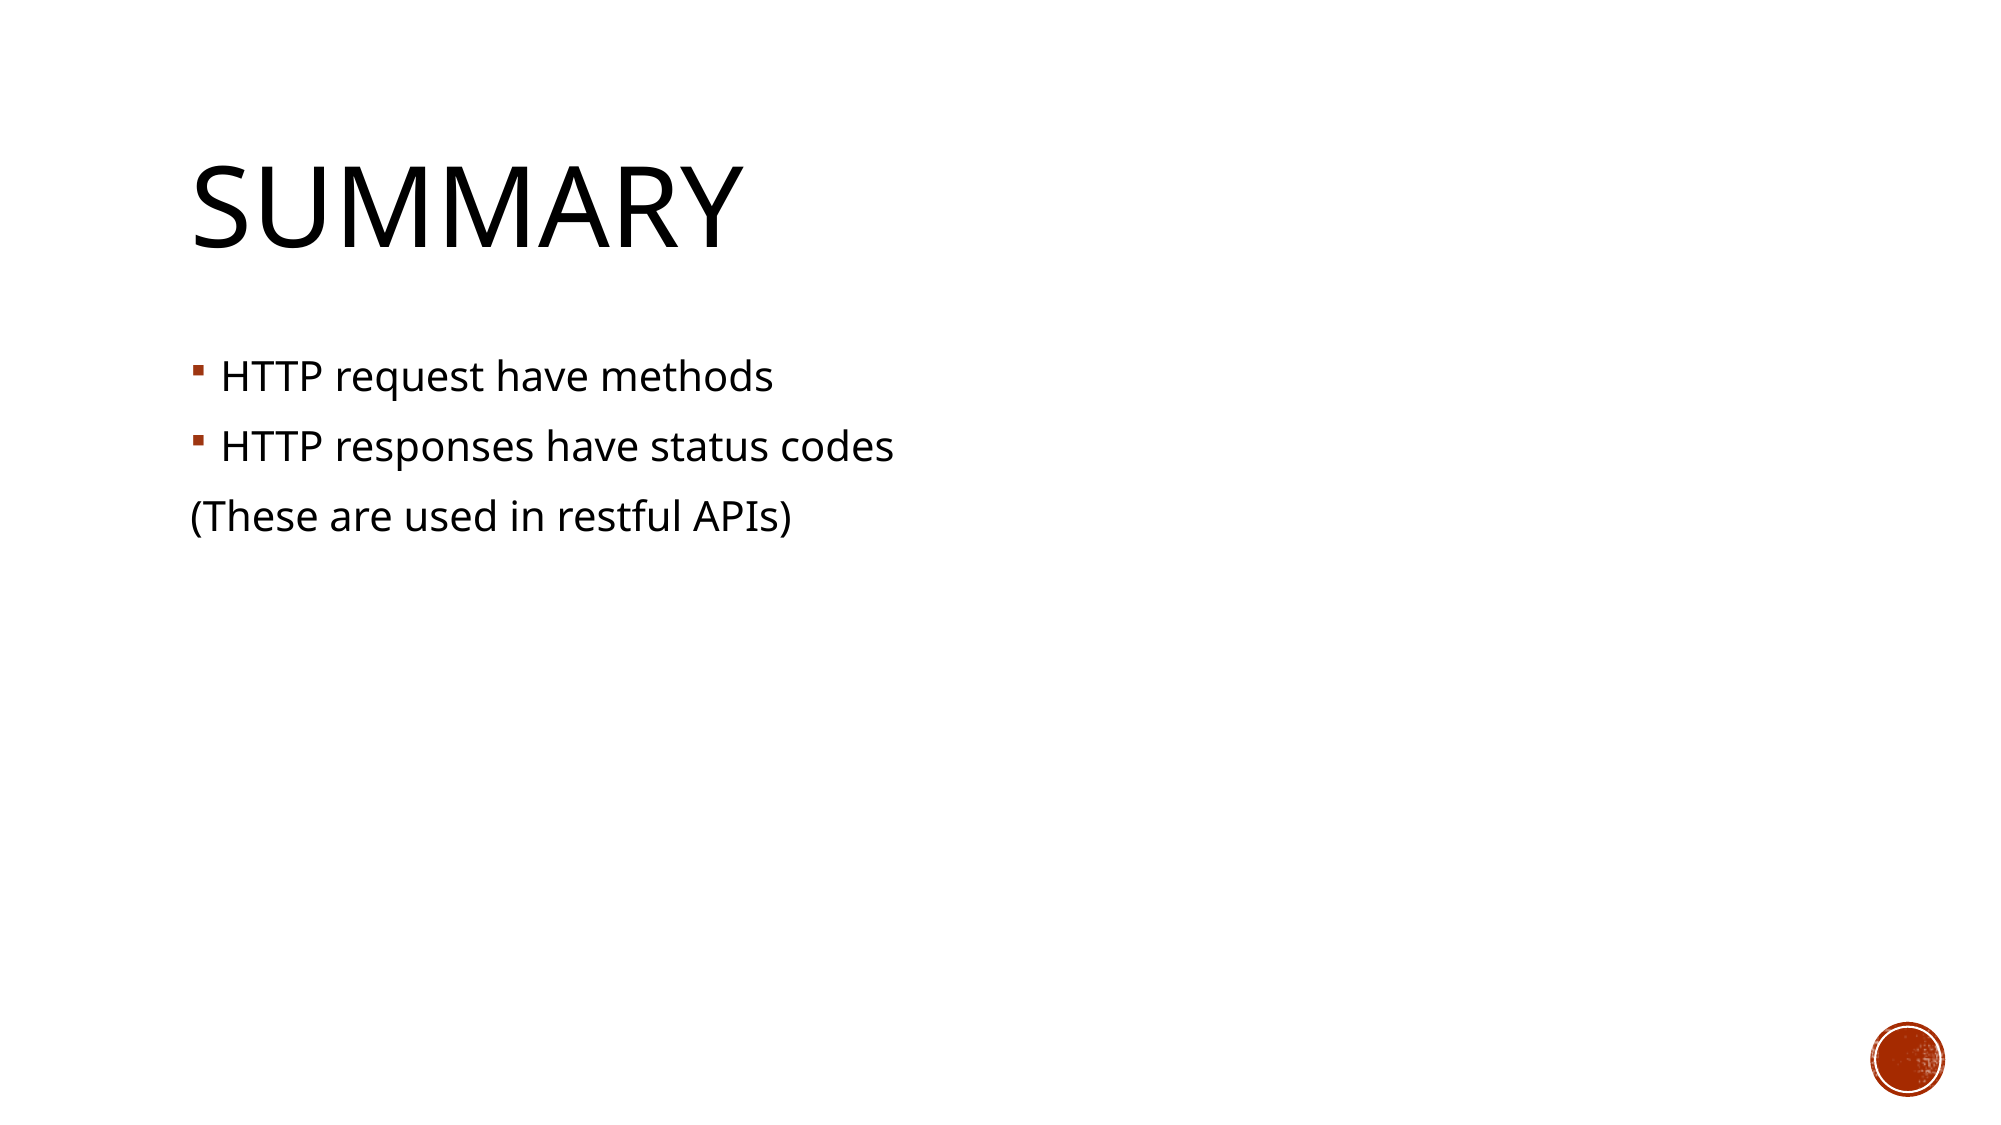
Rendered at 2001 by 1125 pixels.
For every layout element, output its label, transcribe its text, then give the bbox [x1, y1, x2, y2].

title Summary [175, 79, 1826, 344]
list HTTP request have methods HTTP responses have status codes (These are used in restful APIs) [175, 348, 1826, 1013]
